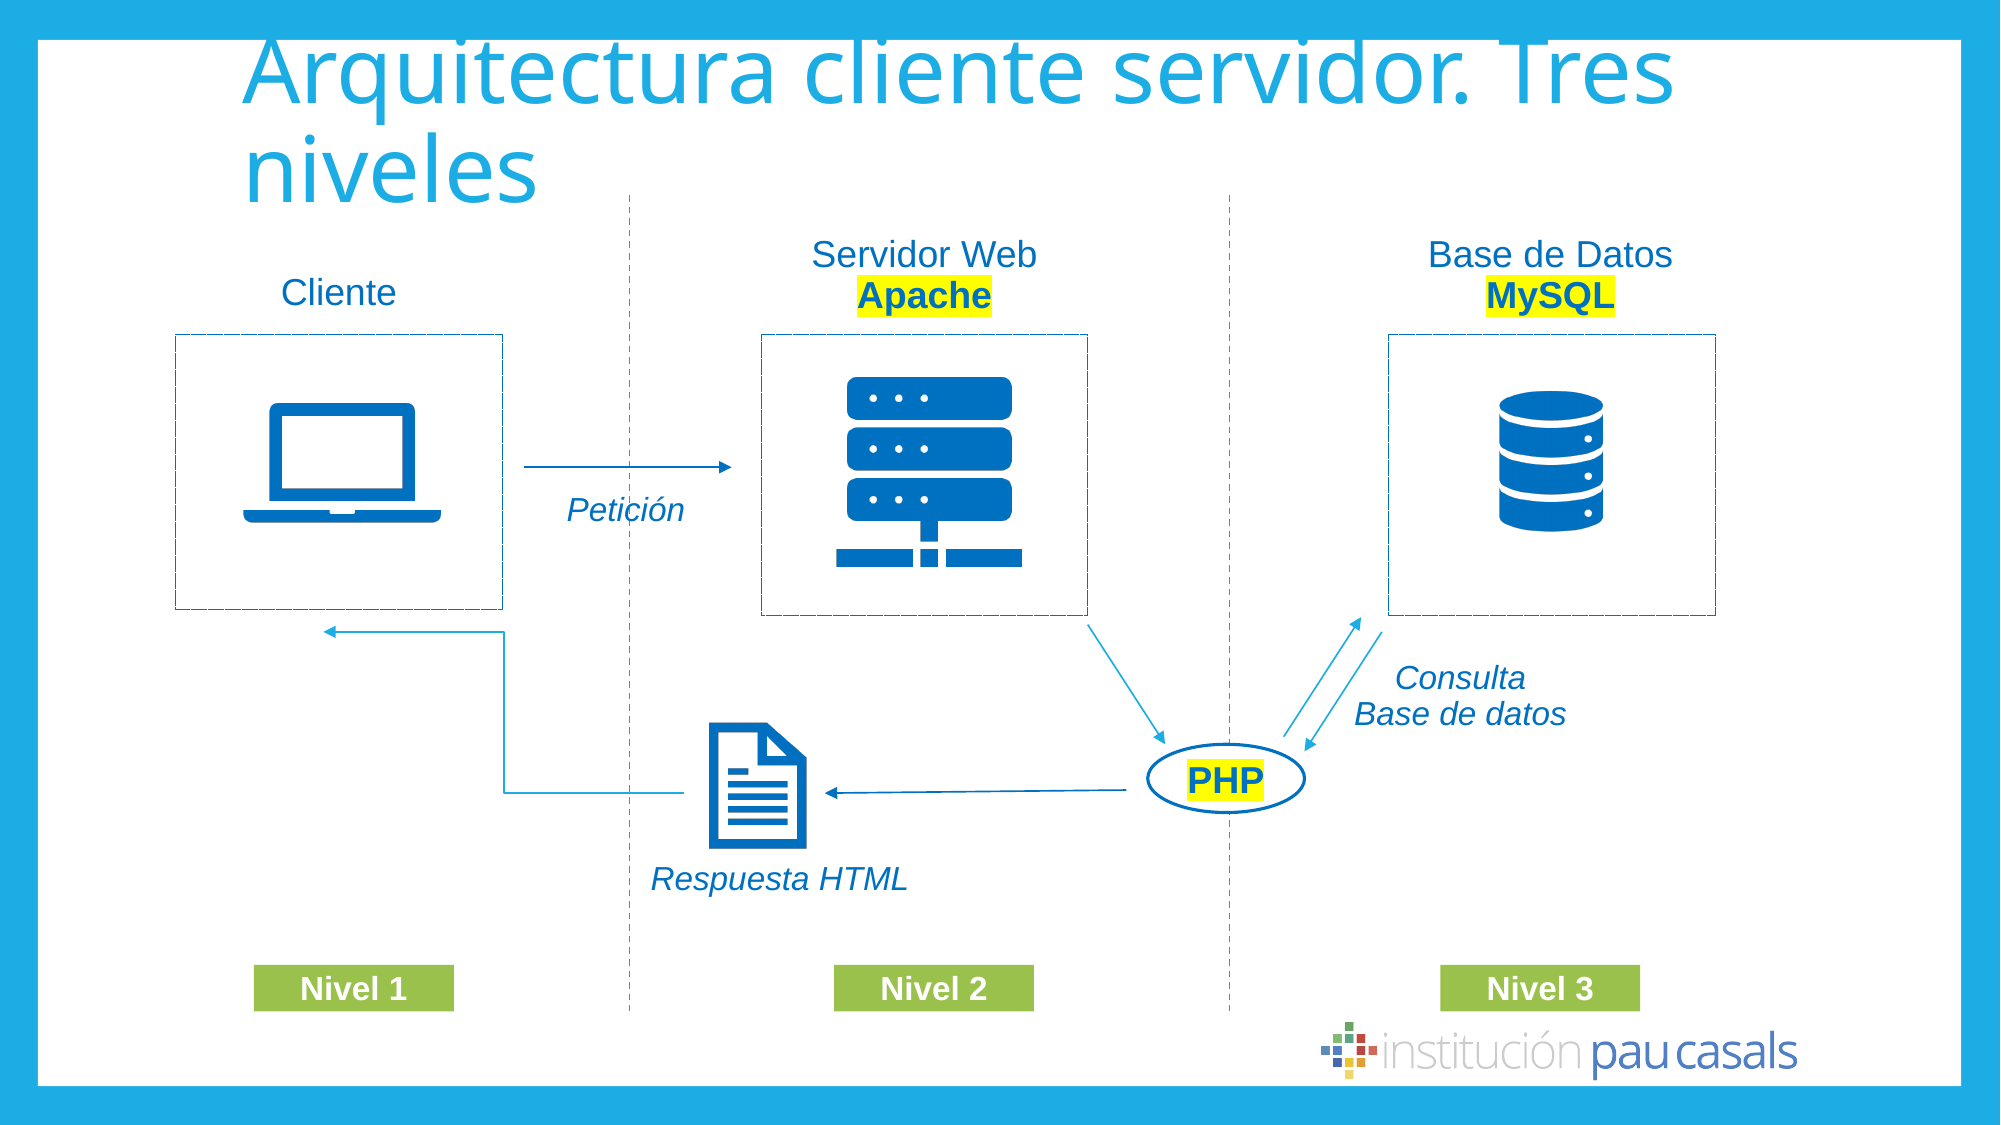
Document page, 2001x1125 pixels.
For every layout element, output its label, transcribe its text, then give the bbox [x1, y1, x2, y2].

text_box PHP [1235, 742, 1307, 814]
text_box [838, 789, 1127, 794]
picture [1461, 371, 1640, 550]
text_box Nivel 1 [253, 964, 454, 1012]
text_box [1087, 624, 1166, 745]
text_box Base de Datos MySQL [1407, 228, 1694, 323]
text_box Consulta Base de datos [1386, 653, 1638, 750]
picture [1321, 1022, 1797, 1082]
text_box Cliente [238, 266, 439, 323]
title Arquitectura cliente servidor. Tres niveles [227, 56, 1857, 191]
text_box Nivel 3 [1440, 964, 1641, 1012]
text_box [1283, 616, 1362, 737]
text_box [174, 332, 504, 611]
picture [239, 360, 445, 566]
picture [681, 709, 833, 861]
picture [807, 350, 1051, 594]
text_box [1304, 631, 1383, 752]
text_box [323, 631, 685, 794]
text_box Respuesta HTML [635, 854, 931, 911]
text_box Petición [635, 485, 761, 543]
text_box Servidor Web Apache [781, 228, 1068, 323]
text_box Nivel 2 [834, 964, 1034, 1012]
text_box [1387, 332, 1716, 617]
text_box [760, 332, 1089, 617]
text_box PHP [1146, 742, 1224, 815]
text_box Petición [450, 485, 624, 543]
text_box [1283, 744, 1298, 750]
